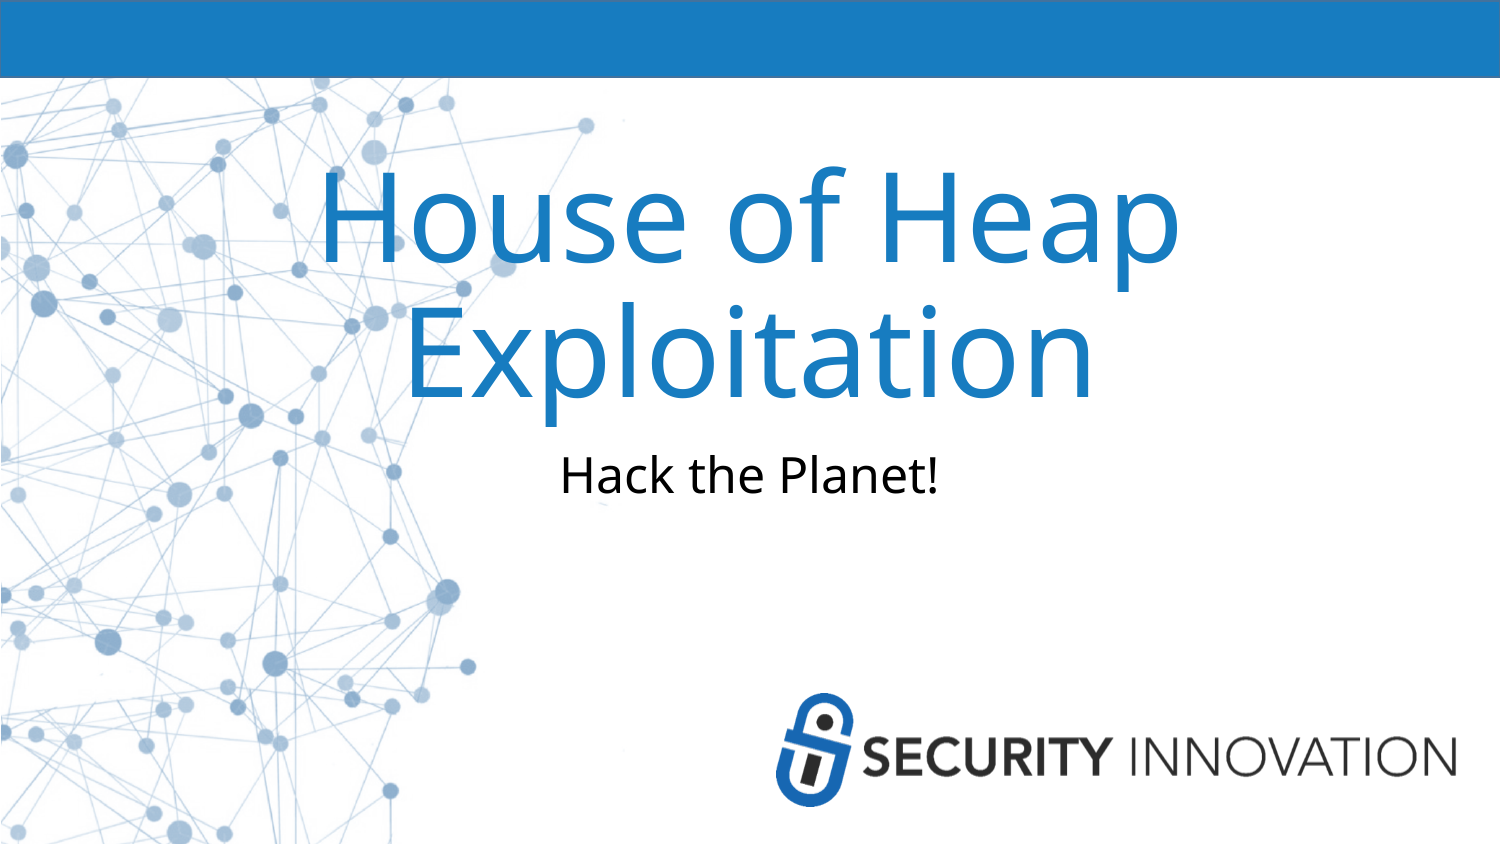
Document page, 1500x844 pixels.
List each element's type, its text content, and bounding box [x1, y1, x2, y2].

title House of Heap Exploitation [187, 138, 1313, 432]
picture [776, 693, 1461, 807]
subtitle Hack the Planet! [187, 443, 1313, 647]
